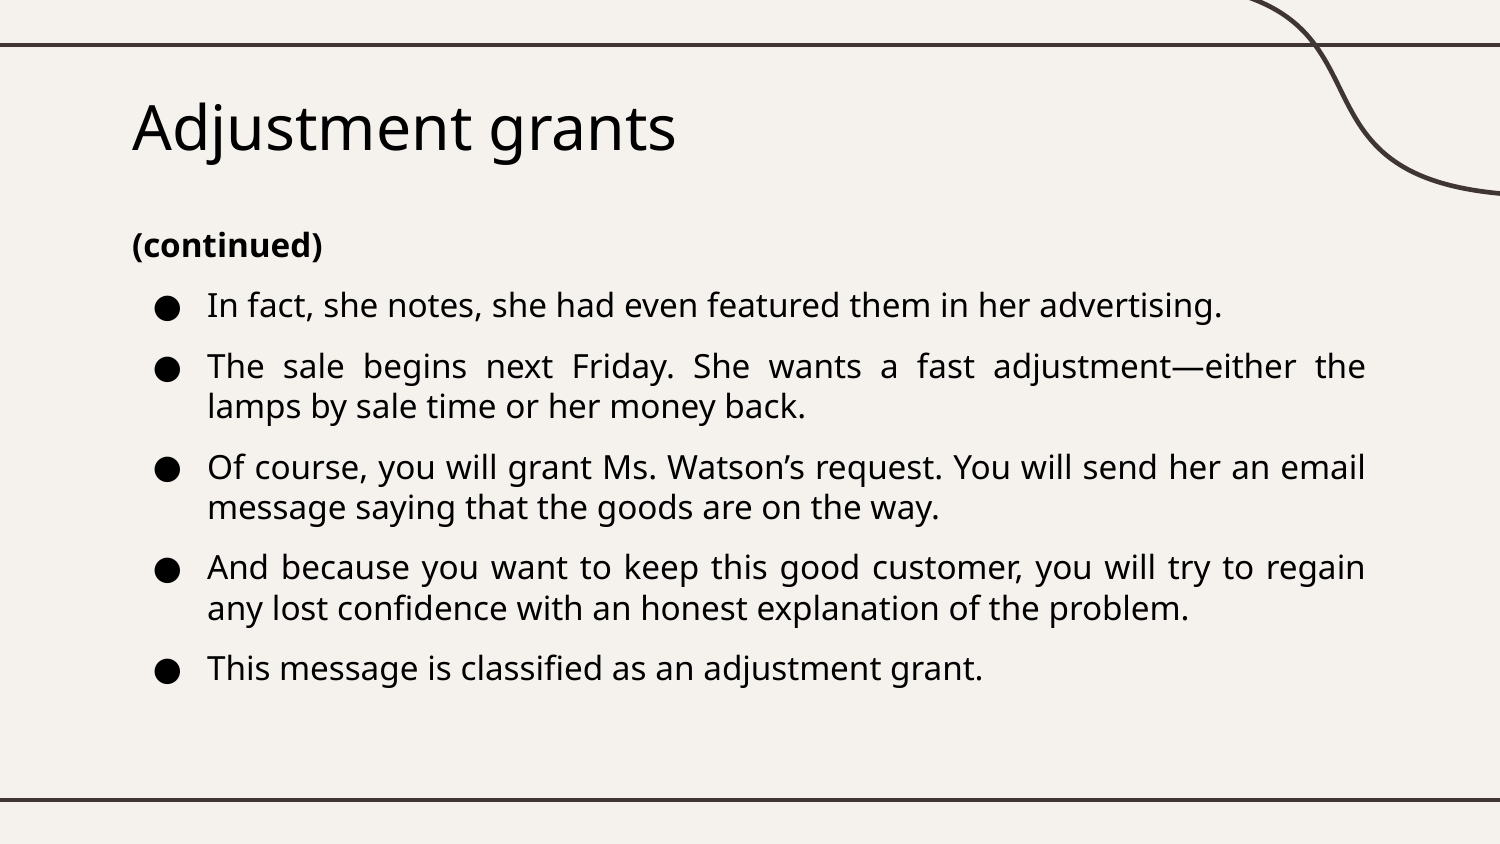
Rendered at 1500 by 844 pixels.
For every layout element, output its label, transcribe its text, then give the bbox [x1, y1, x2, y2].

list (continued) In fact, she notes, she had even featured them in her advertising. The sale begins next Friday. She wants a fast adjustment—either the lamps by sale time or her money back. Of course, you will grant Ms. Watson’s request. You will send her an email message saying that the goods are on the way. And because you want to keep this good customer, you will try to regain any lost confidence with an honest explanation of the problem. This message is classified as an adjustment grant. [116, 208, 1383, 750]
title Adjustment grants [116, 72, 1151, 167]
